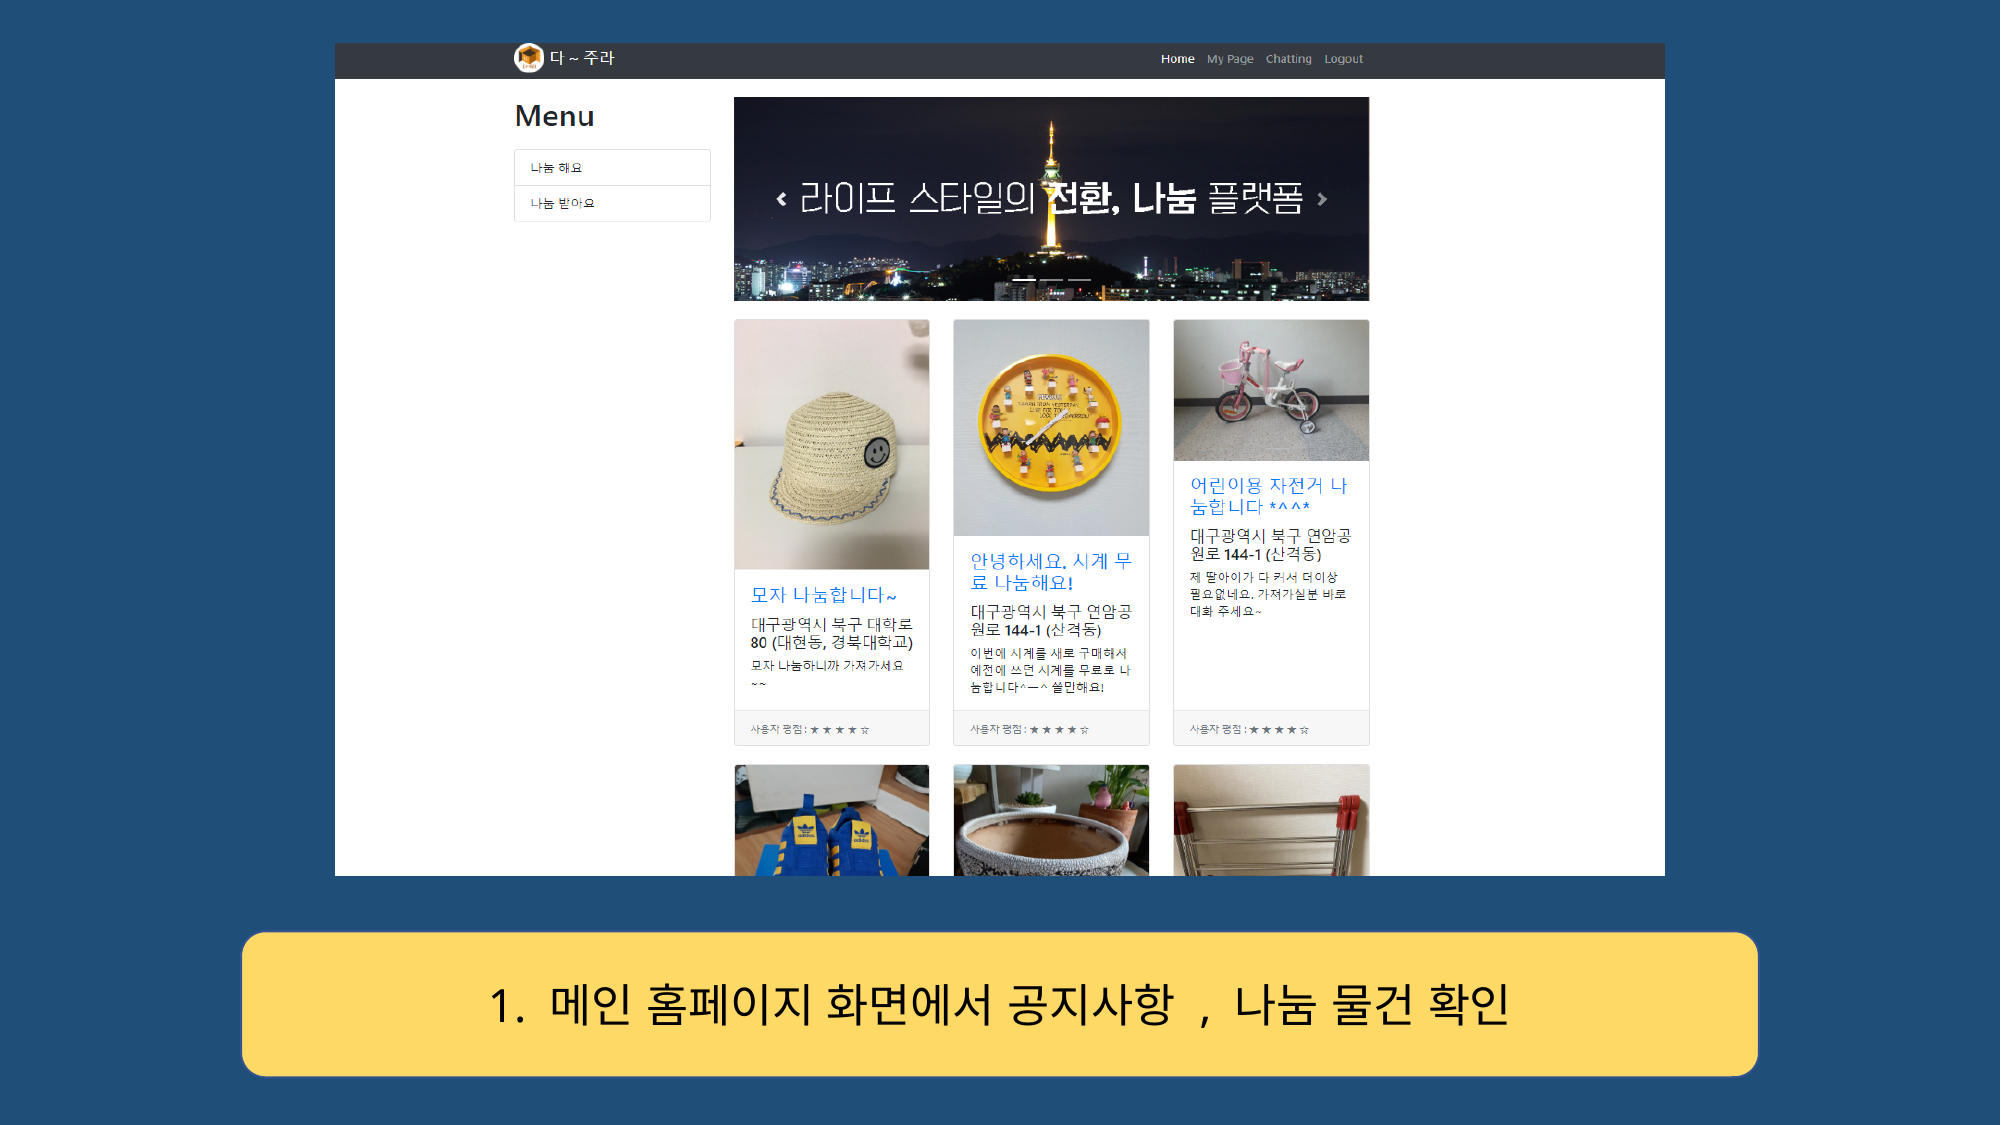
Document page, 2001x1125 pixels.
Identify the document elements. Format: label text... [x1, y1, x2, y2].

text_box 1. 메인 홈페이지 화면에서 공지사항 , 나눔 물건 확인 [240, 930, 1760, 1079]
picture [334, 43, 1665, 876]
